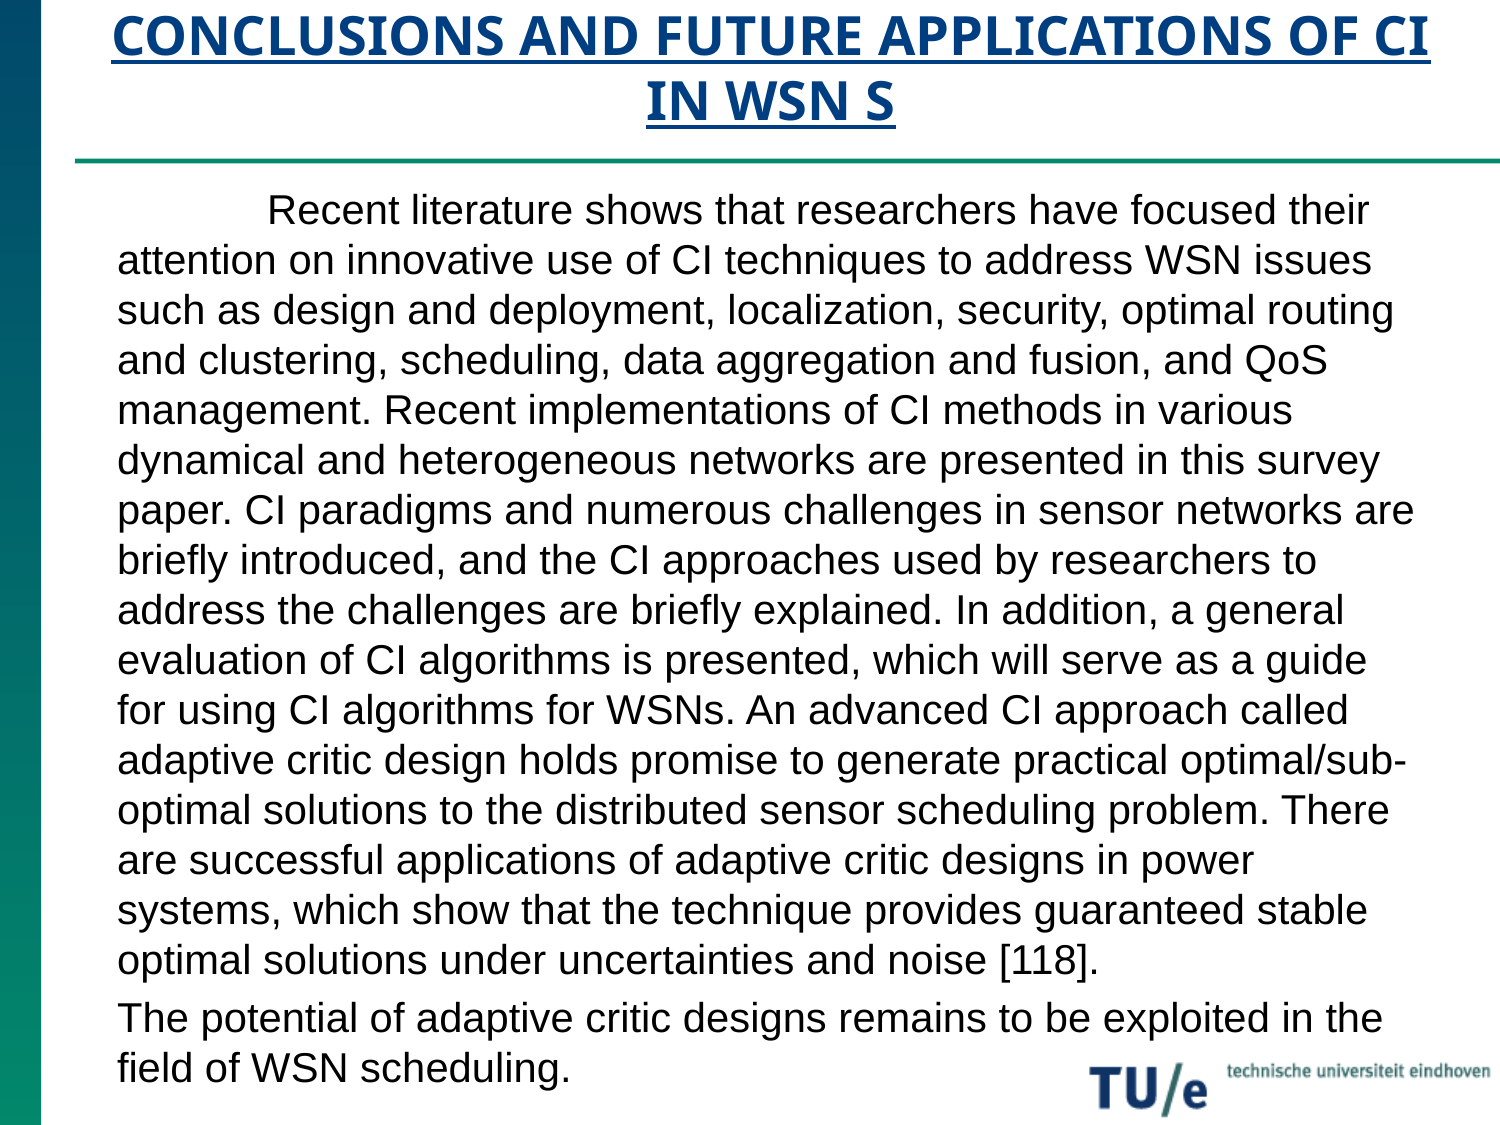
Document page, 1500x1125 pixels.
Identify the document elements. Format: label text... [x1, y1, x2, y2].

list Recent literature shows that researchers have focused their attention on innovative use of CI techniques to address WSN issues such as design and deployment, localization, security, optimal routing and clustering, scheduling, data aggregation and fusion, and QoS management. Recent implementations of CI methods in various dynamical and heterogeneous networks are presented in this survey paper. CI paradigms and numerous challenges in sensor networks are briefly introduced, and the CI approaches used by researchers to address the challenges are briefly explained. In addition, a general evaluation of CI algorithms is presented, which will serve as a guide for using CI algorithms for WSNs. An advanced CI approach called adaptive critic design holds promise to generate practical optimal/sub-optimal solutions to the distributed sensor scheduling problem. There are successful applications of adaptive critic designs in power systems, which show that the technique provides guaranteed stable optimal solutions under uncertainties and noise [118]. The potential of adaptive critic designs remains to be exploited in the field of WSN scheduling. [101, 174, 1441, 1003]
title CONCLUSIONS AND FUTURE APPLICATIONS OF CI IN WSN S [74, 97, 1468, 205]
picture [1080, 1042, 1495, 1125]
